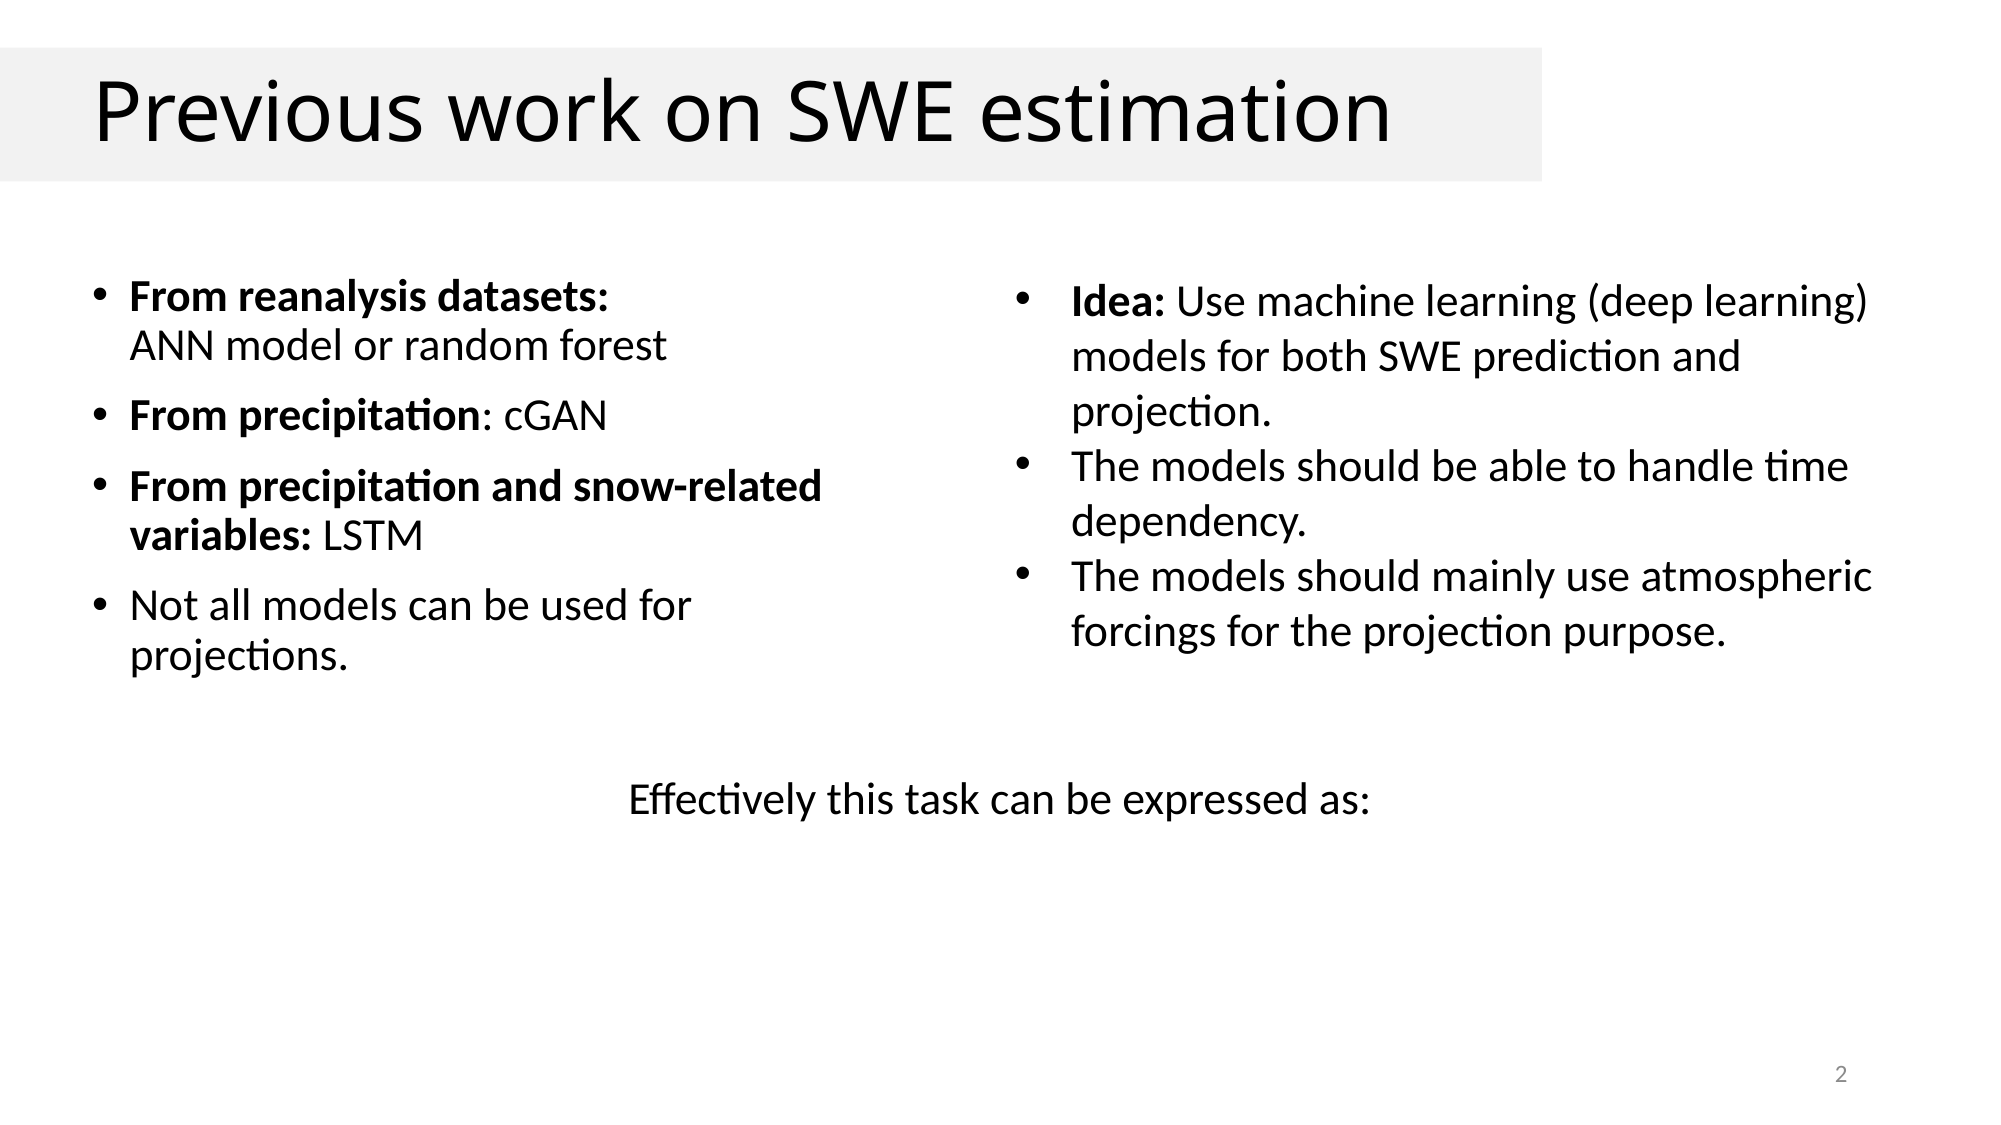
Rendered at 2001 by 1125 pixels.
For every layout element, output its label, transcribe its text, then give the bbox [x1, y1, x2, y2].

list From reanalysis datasets: ANN model or random forest From precipitation: cGAN From precipitation and snow-related variables: LSTM Not all models can be used for projections. [77, 264, 921, 683]
title Previous work on SWE estimation [77, 47, 1979, 182]
slide_number 2 [1412, 1042, 1863, 1103]
text_box Idea: Use machine learning (deep learning) models for both SWE prediction and projection. The models should be able to handle time dependency. The models should mainly use atmospheric forcings for the projection purpose. [999, 263, 1915, 663]
